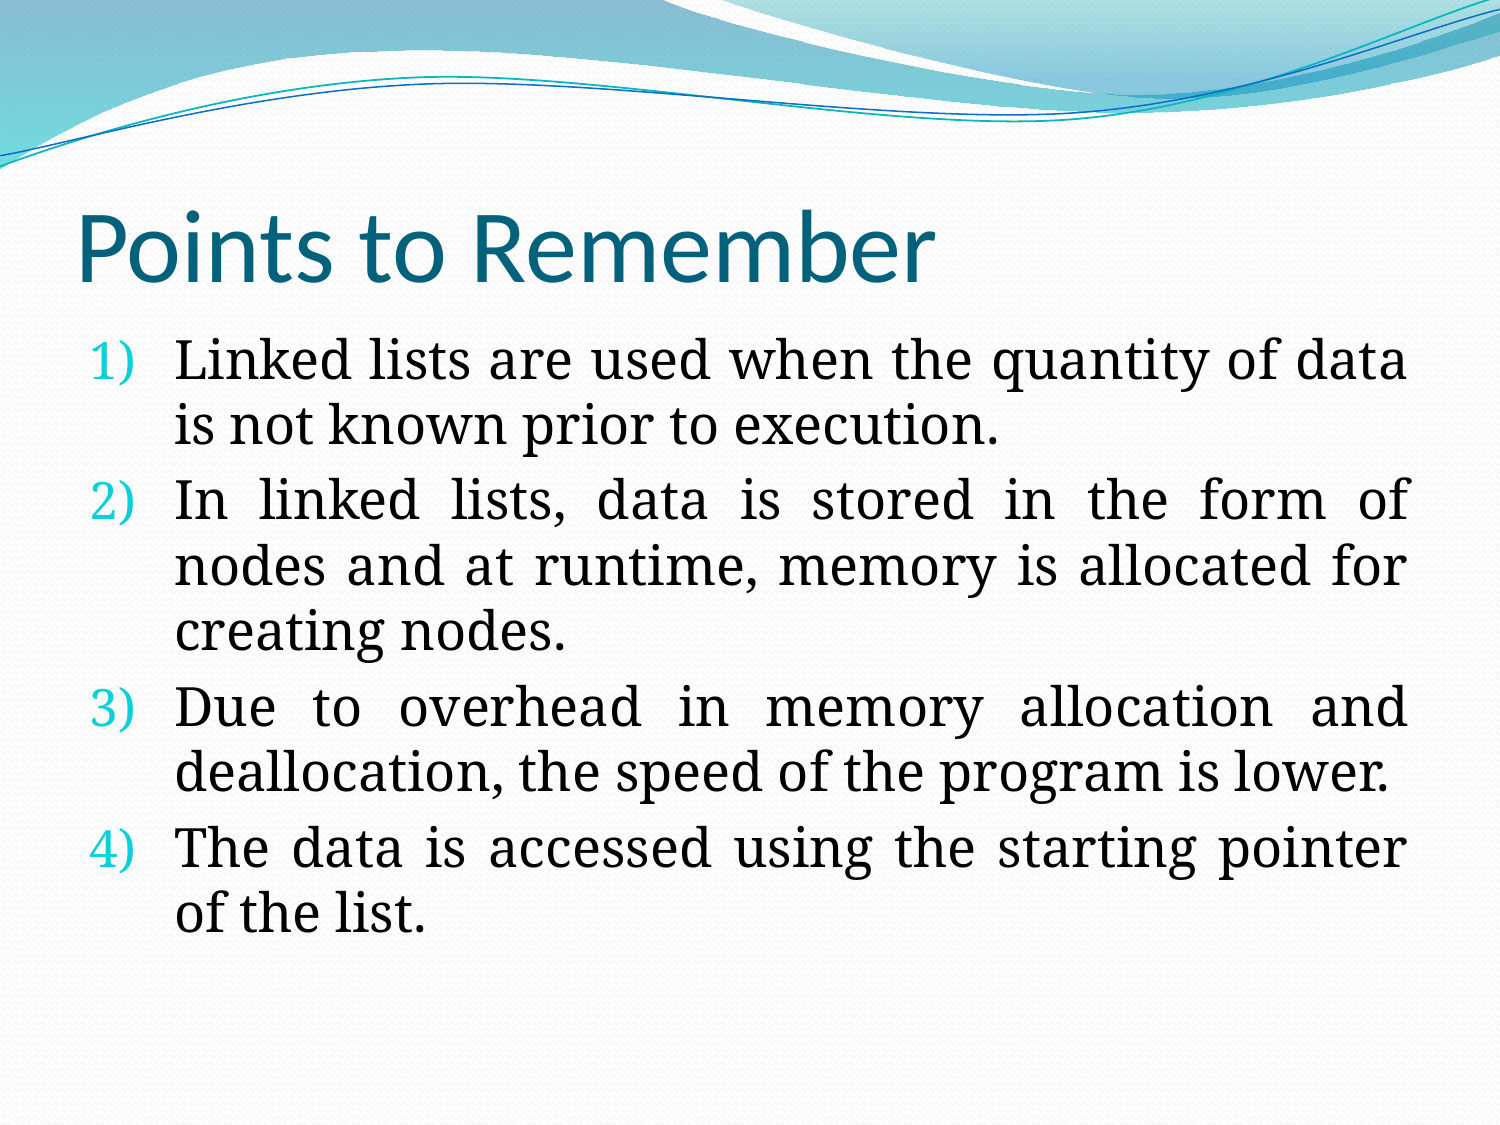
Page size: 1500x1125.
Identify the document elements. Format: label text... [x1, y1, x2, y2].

list Linked lists are used when the quantity of data is not known prior to execution. In linked lists, data is stored in the form of nodes and at runtime, memory is allocated for creating nodes. Due to overhead in memory allocation and deallocation, the speed of the program is lower. The data is accessed using the starting pointer of the list. [75, 317, 1425, 1038]
title Points to Remember [75, 115, 1425, 303]
